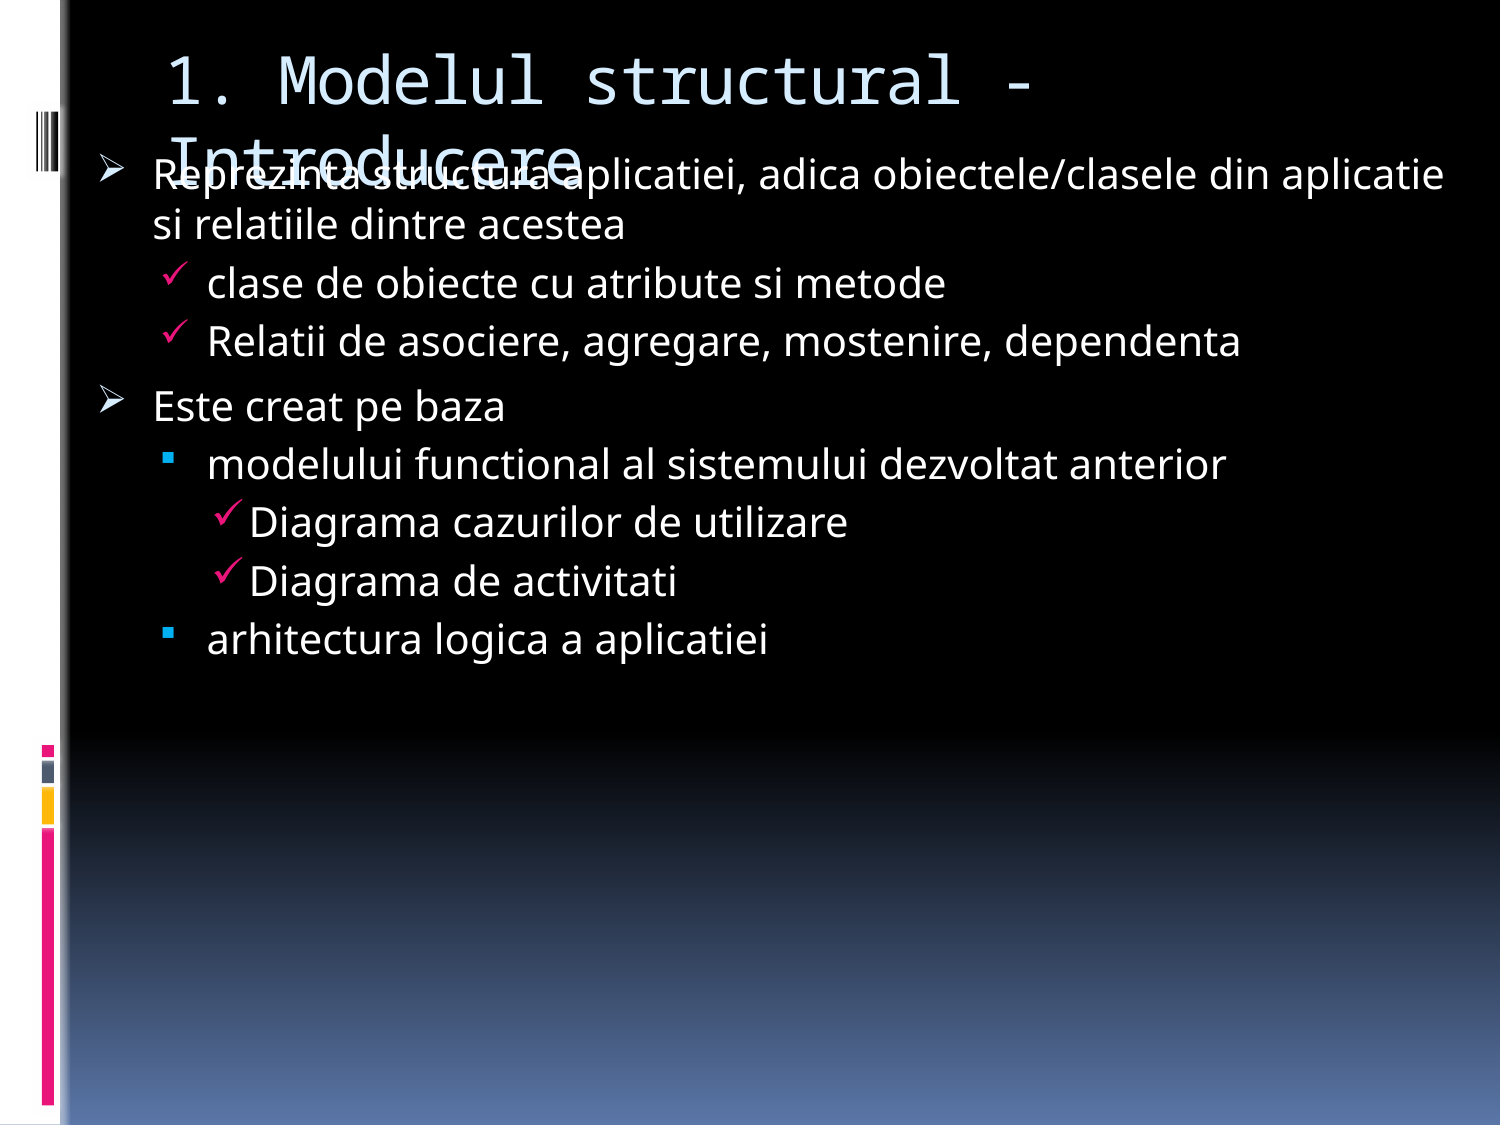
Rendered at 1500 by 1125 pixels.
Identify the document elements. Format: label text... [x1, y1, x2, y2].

title 1. Modelul structural - Introducere [150, 30, 1430, 138]
list Reprezinta structura aplicatiei, adica obiectele/clasele din aplicatie si relatiile dintre acestea clase de obiecte cu atribute si metode Relatii de asociere, agregare, mostenire, dependenta Este creat pe baza modelului functional al sistemului dezvoltat anterior Diagrama cazurilor de utilizare Diagrama de activitati arhitectura logica a aplicatiei [70, 140, 1477, 739]
